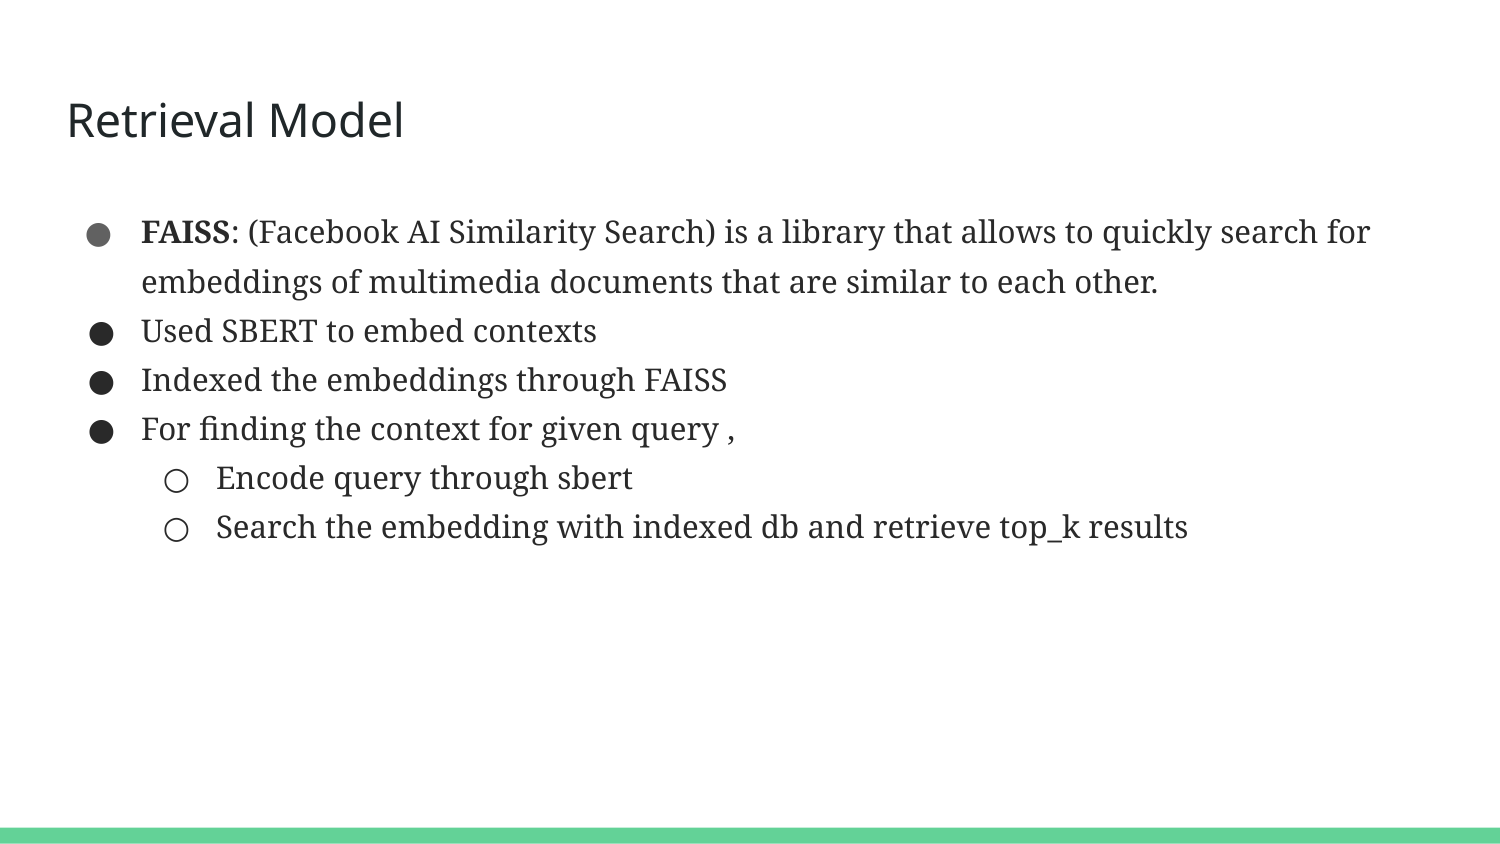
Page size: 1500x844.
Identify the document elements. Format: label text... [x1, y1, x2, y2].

title Retrieval Model [51, 72, 1449, 167]
list FAISS: (Facebook AI Similarity Search) is a library that allows to quickly search for embeddings of multimedia documents that are similar to each other. Used SBERT to embed contexts Indexed the embeddings through FAISS For finding the context for given query , Encode query through sbert Search the embedding with indexed db and retrieve top_k results [51, 189, 1449, 750]
